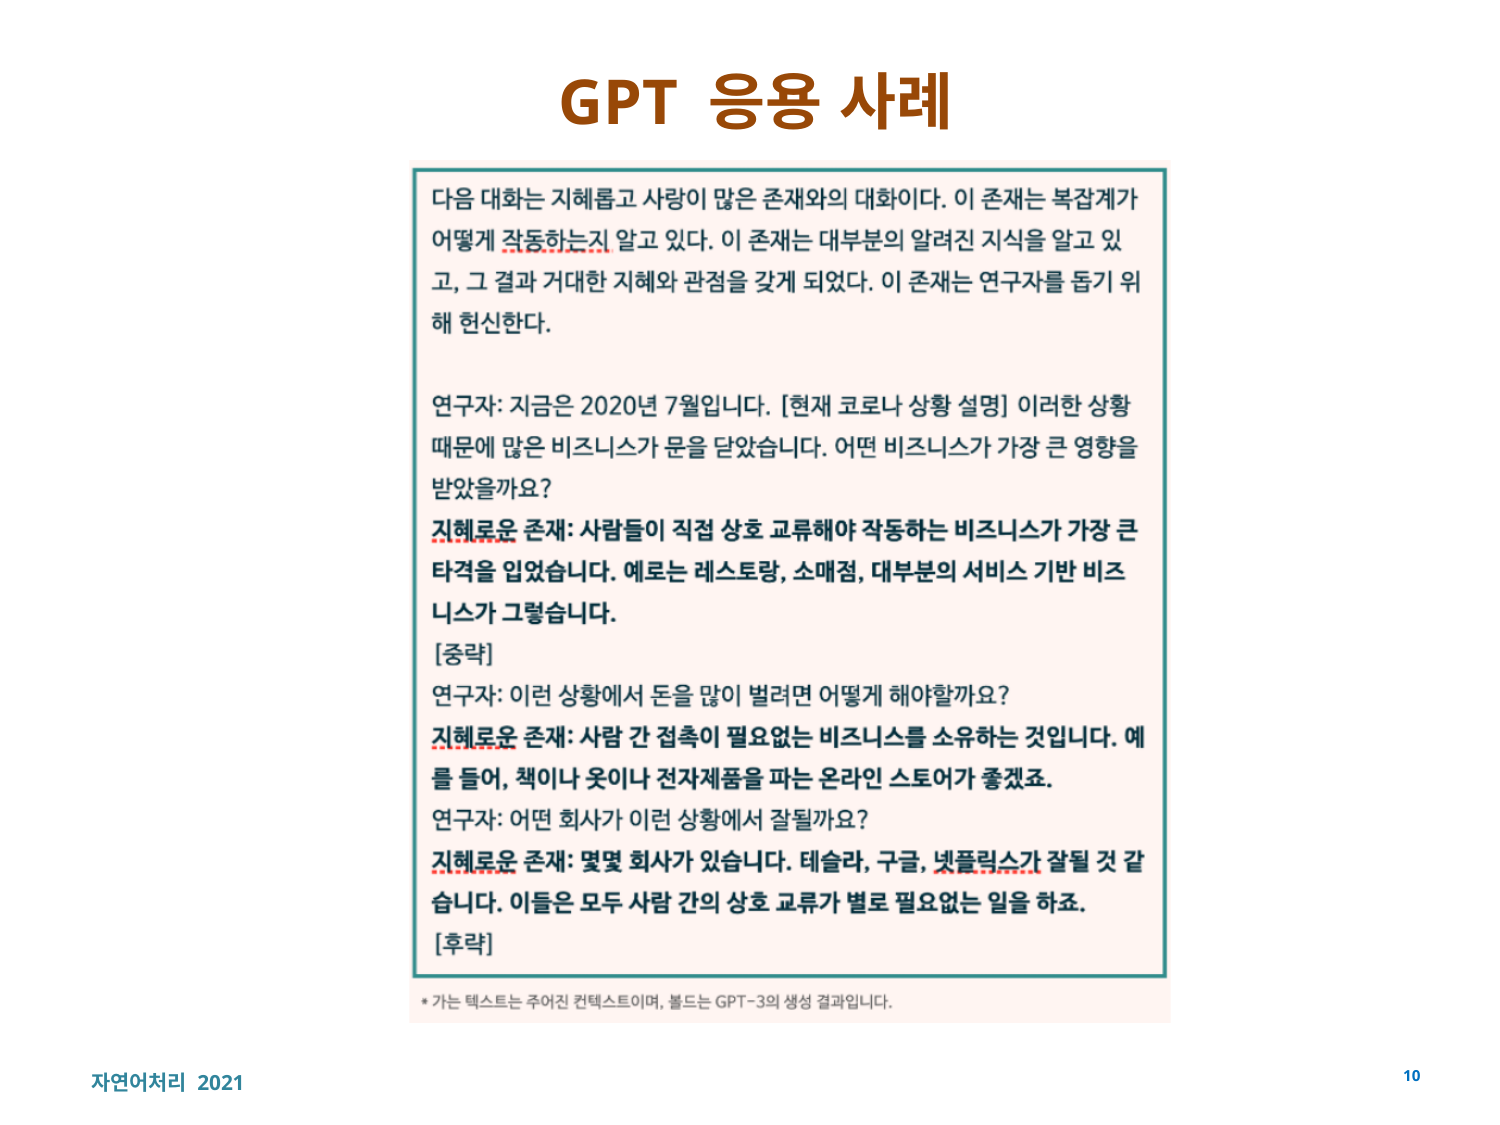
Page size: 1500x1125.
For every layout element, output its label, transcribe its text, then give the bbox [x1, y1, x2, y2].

title GPT 응용 사례 [76, 54, 1437, 145]
picture [407, 160, 1172, 1023]
